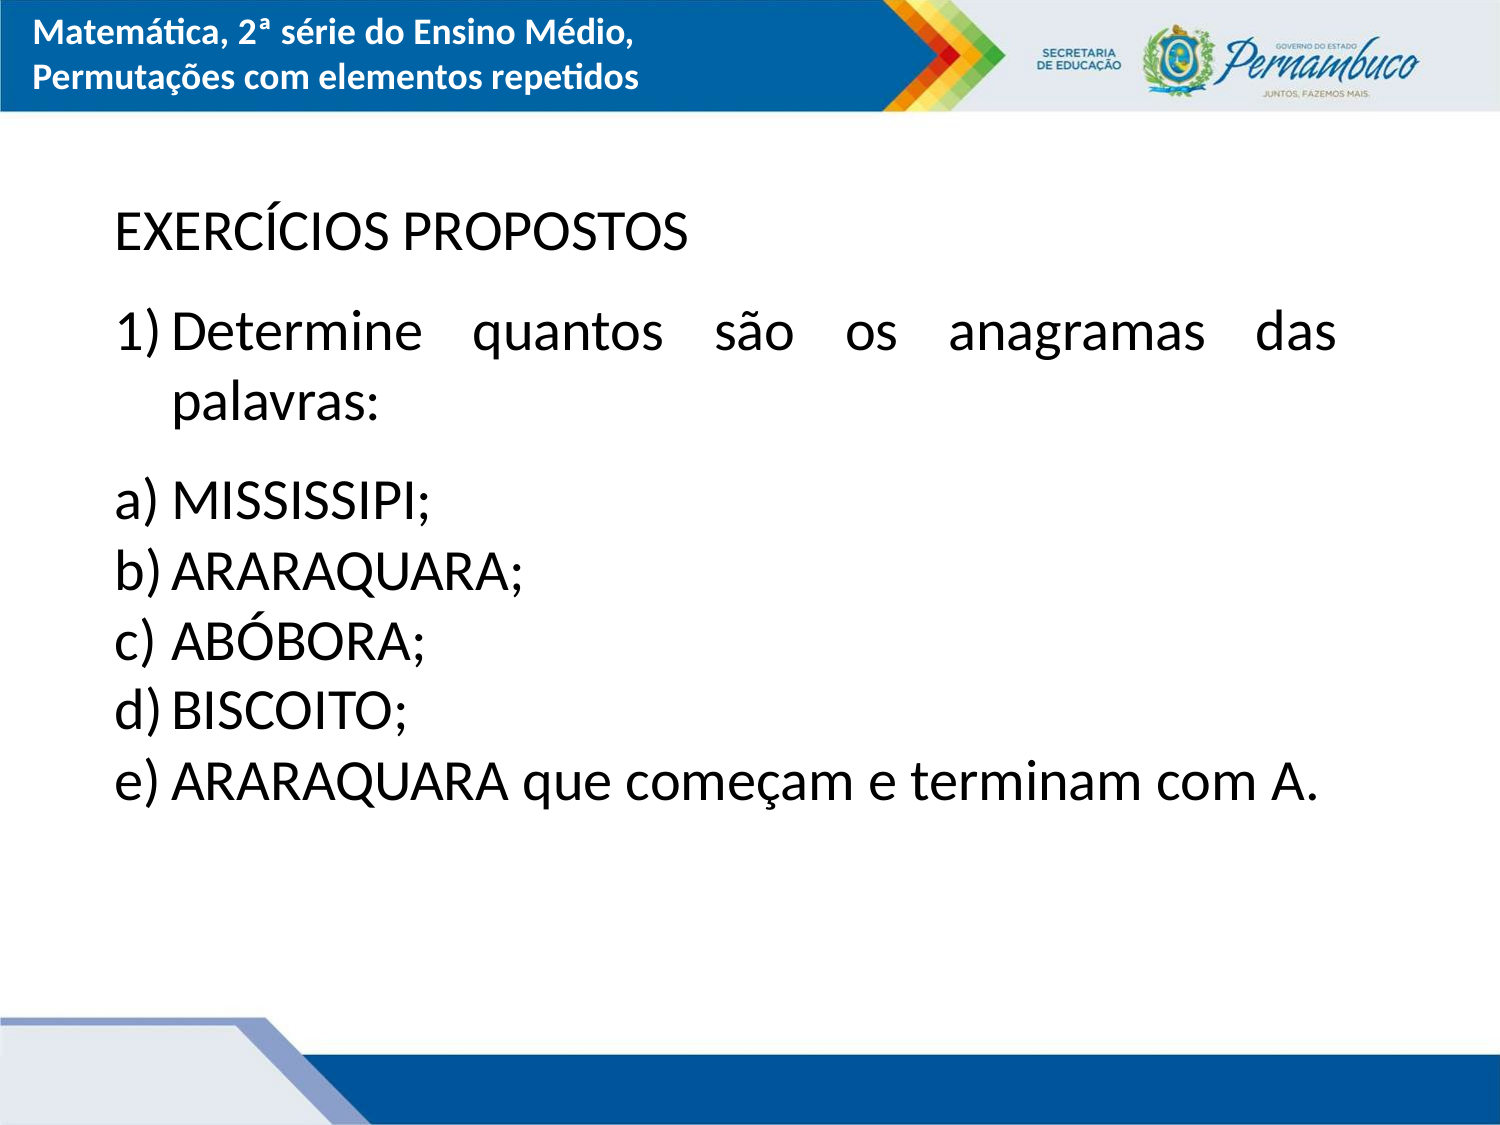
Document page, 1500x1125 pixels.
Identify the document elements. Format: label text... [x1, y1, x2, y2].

text_box Matemática, 2ª série do Ensino Médio, Permutações com elementos repetidos [17, 0, 815, 150]
picture [0, 0, 1500, 1125]
text_box EXERCÍCIOS PROPOSTOS Determine quantos são os anagramas das palavras: MISSISSIPI; ARARAQUARA; ABÓBORA; BISCOITO; ARARAQUARA que começam e terminam com A. [100, 184, 1353, 819]
